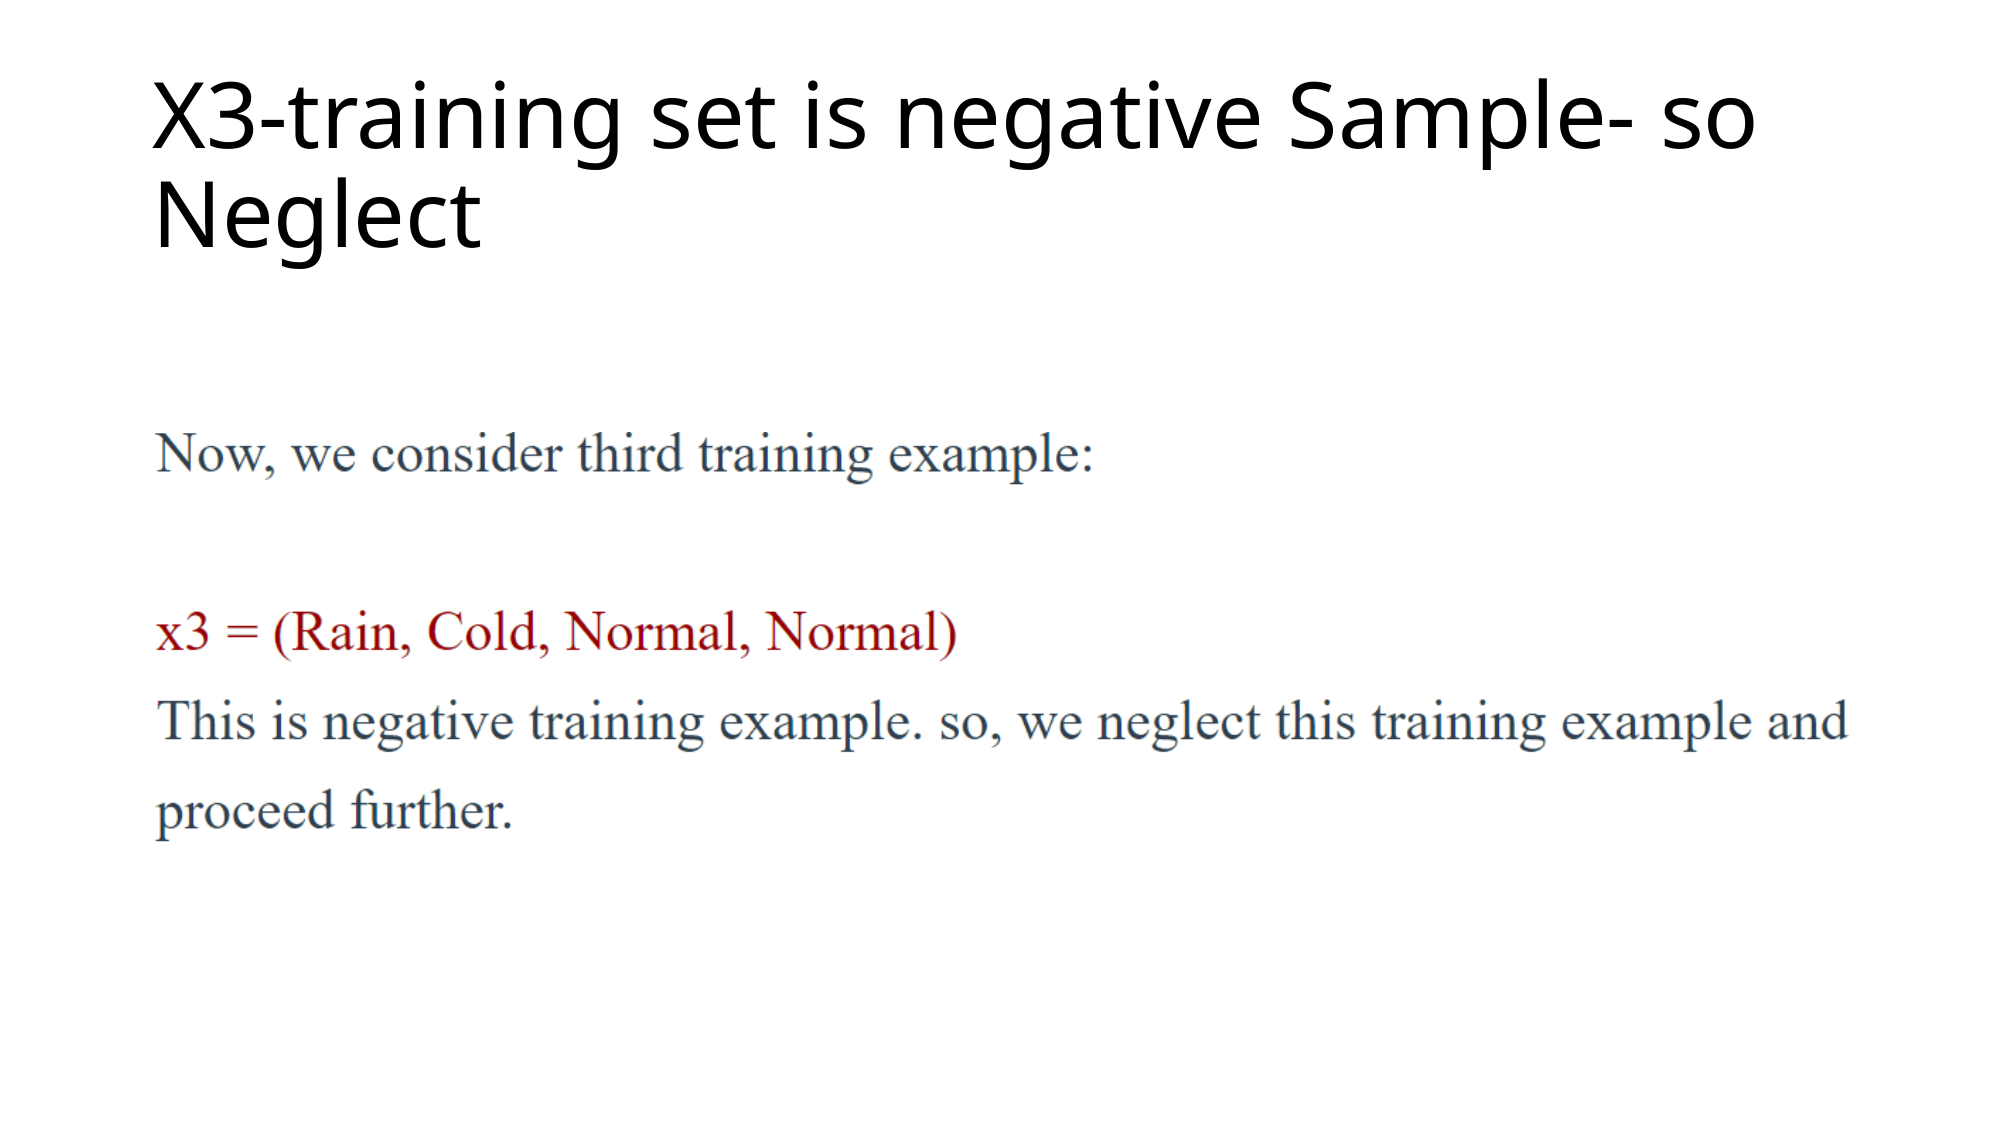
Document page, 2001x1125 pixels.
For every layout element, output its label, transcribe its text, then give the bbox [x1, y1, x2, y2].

title X3-training set is negative Sample- so Neglect [137, 59, 1863, 278]
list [137, 432, 1863, 881]
